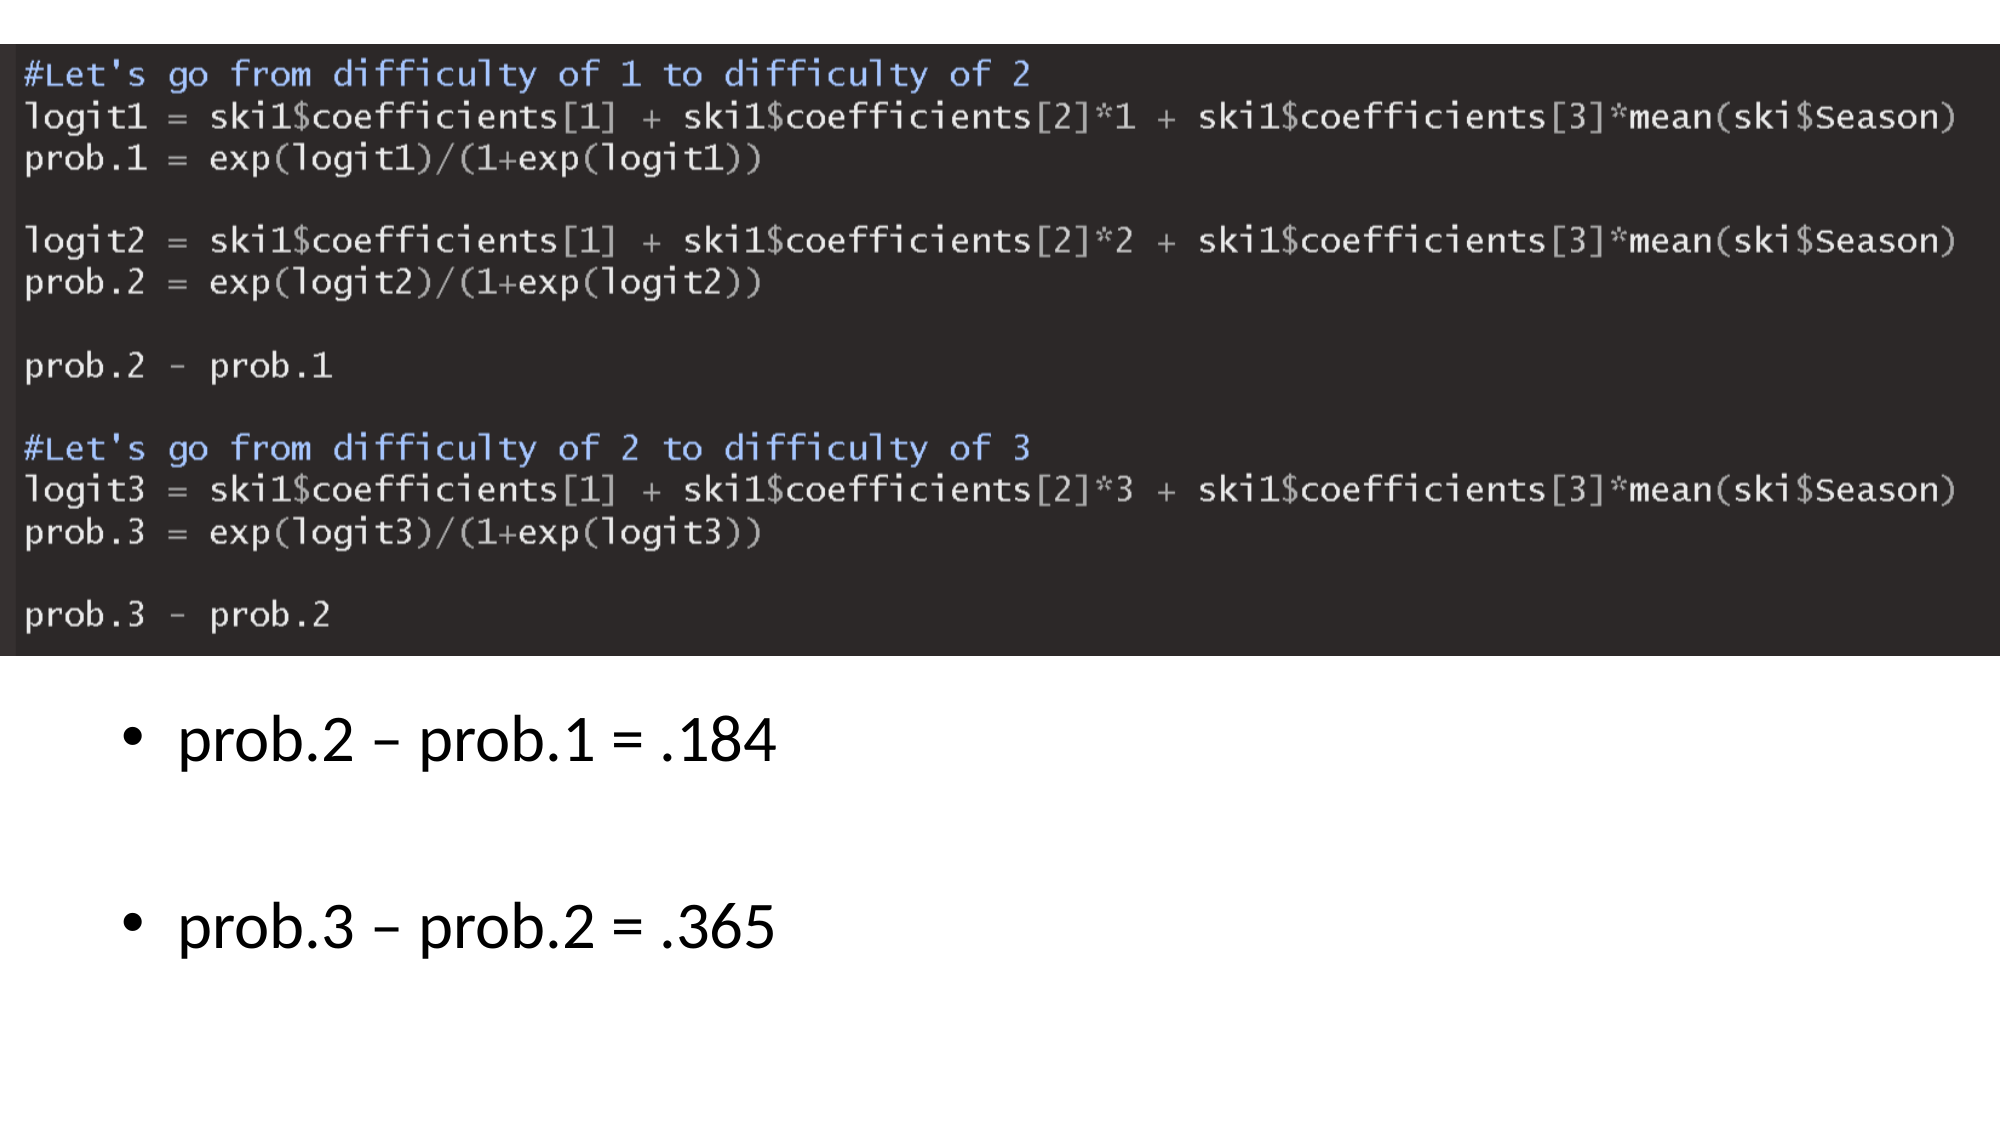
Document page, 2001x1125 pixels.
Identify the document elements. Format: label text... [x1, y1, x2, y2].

picture [0, 44, 2000, 656]
list prob.2 – prob.1 = .184 prob.3 – prob.2 = .365 [105, 687, 1906, 1080]
